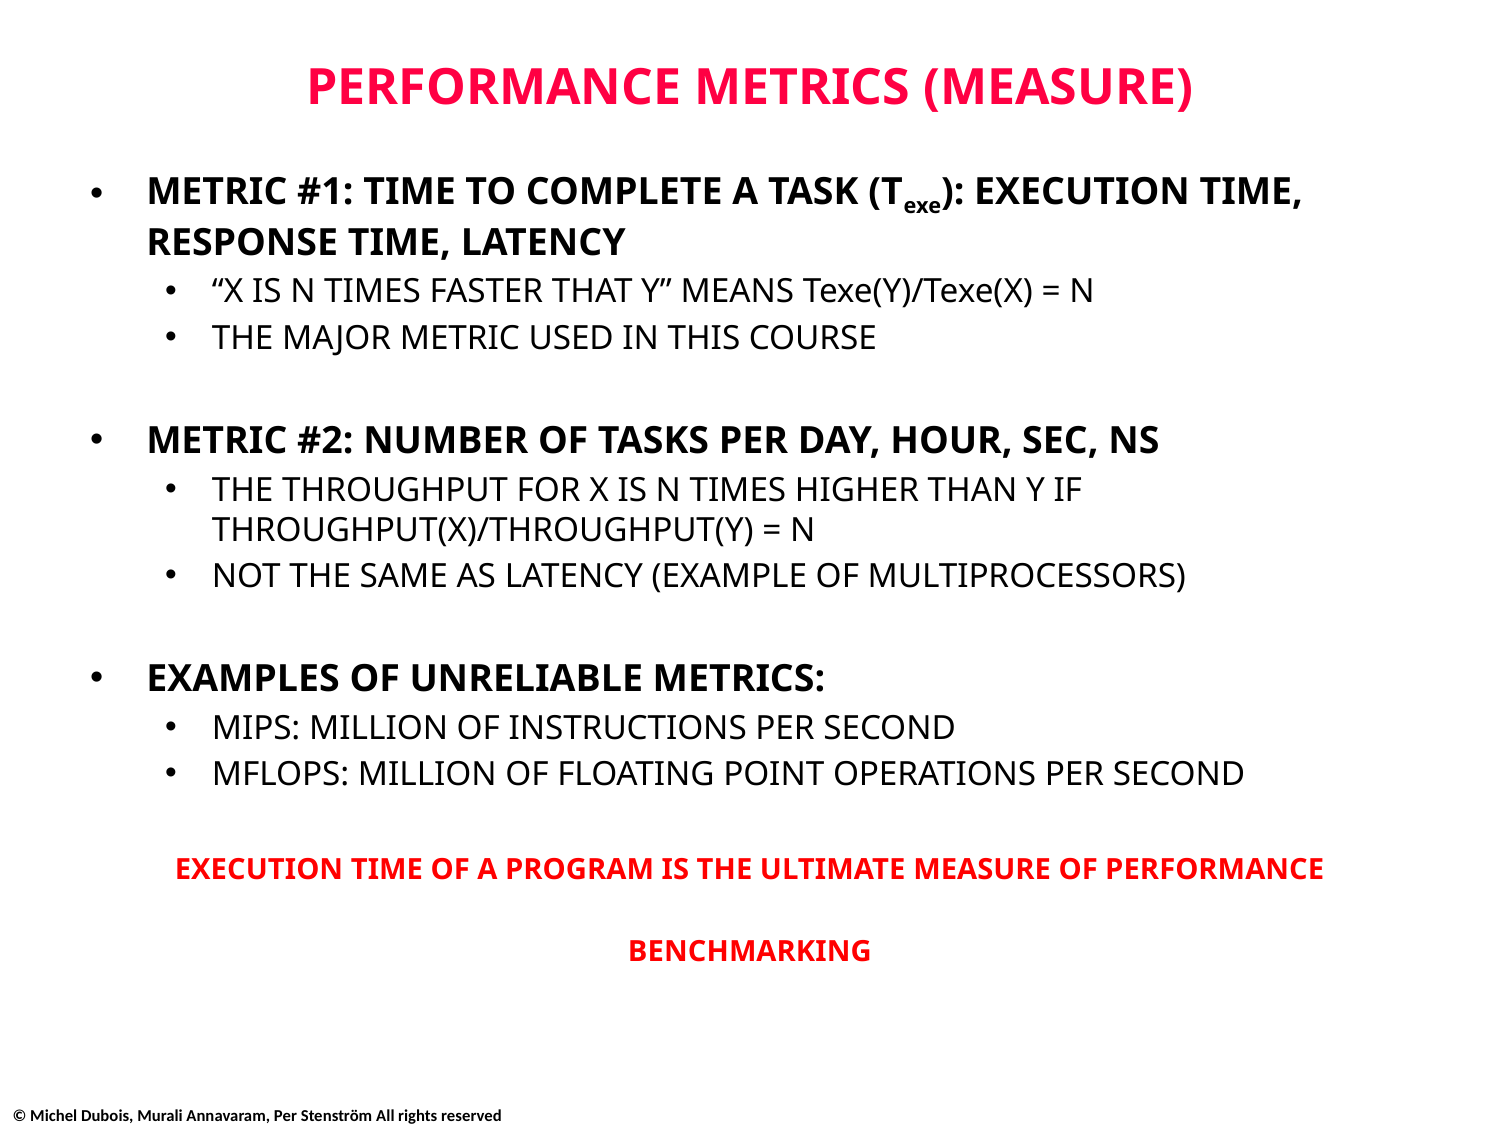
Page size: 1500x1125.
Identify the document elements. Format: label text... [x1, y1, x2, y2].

list METRIC #1: TIME TO COMPLETE A TASK (Texe): EXECUTION TIME, RESPONSE TIME, LATENCY “X IS N TIMES FASTER THAT Y” MEANS Texe(Y)/Texe(X) = N THE MAJOR METRIC USED IN THIS COURSE METRIC #2: NUMBER OF TASKS PER DAY, HOUR, SEC, NS THE THROUGHPUT FOR X IS N TIMES HIGHER THAN Y IF THROUGHPUT(X)/THROUGHPUT(Y) = N NOT THE SAME AS LATENCY (EXAMPLE OF MULTIPROCESSORS) EXAMPLES OF UNRELIABLE METRICS: MIPS: MILLION OF INSTRUCTIONS PER SECOND MFLOPS: MILLION OF FLOATING POINT OPERATIONS PER SECOND EXECUTION TIME OF A PROGRAM IS THE ULTIMATE MEASURE OF PERFORMANCE BENCHMARKING [74, 159, 1426, 1043]
title PERFORMANCE METRICS (MEASURE) [74, 9, 1426, 159]
